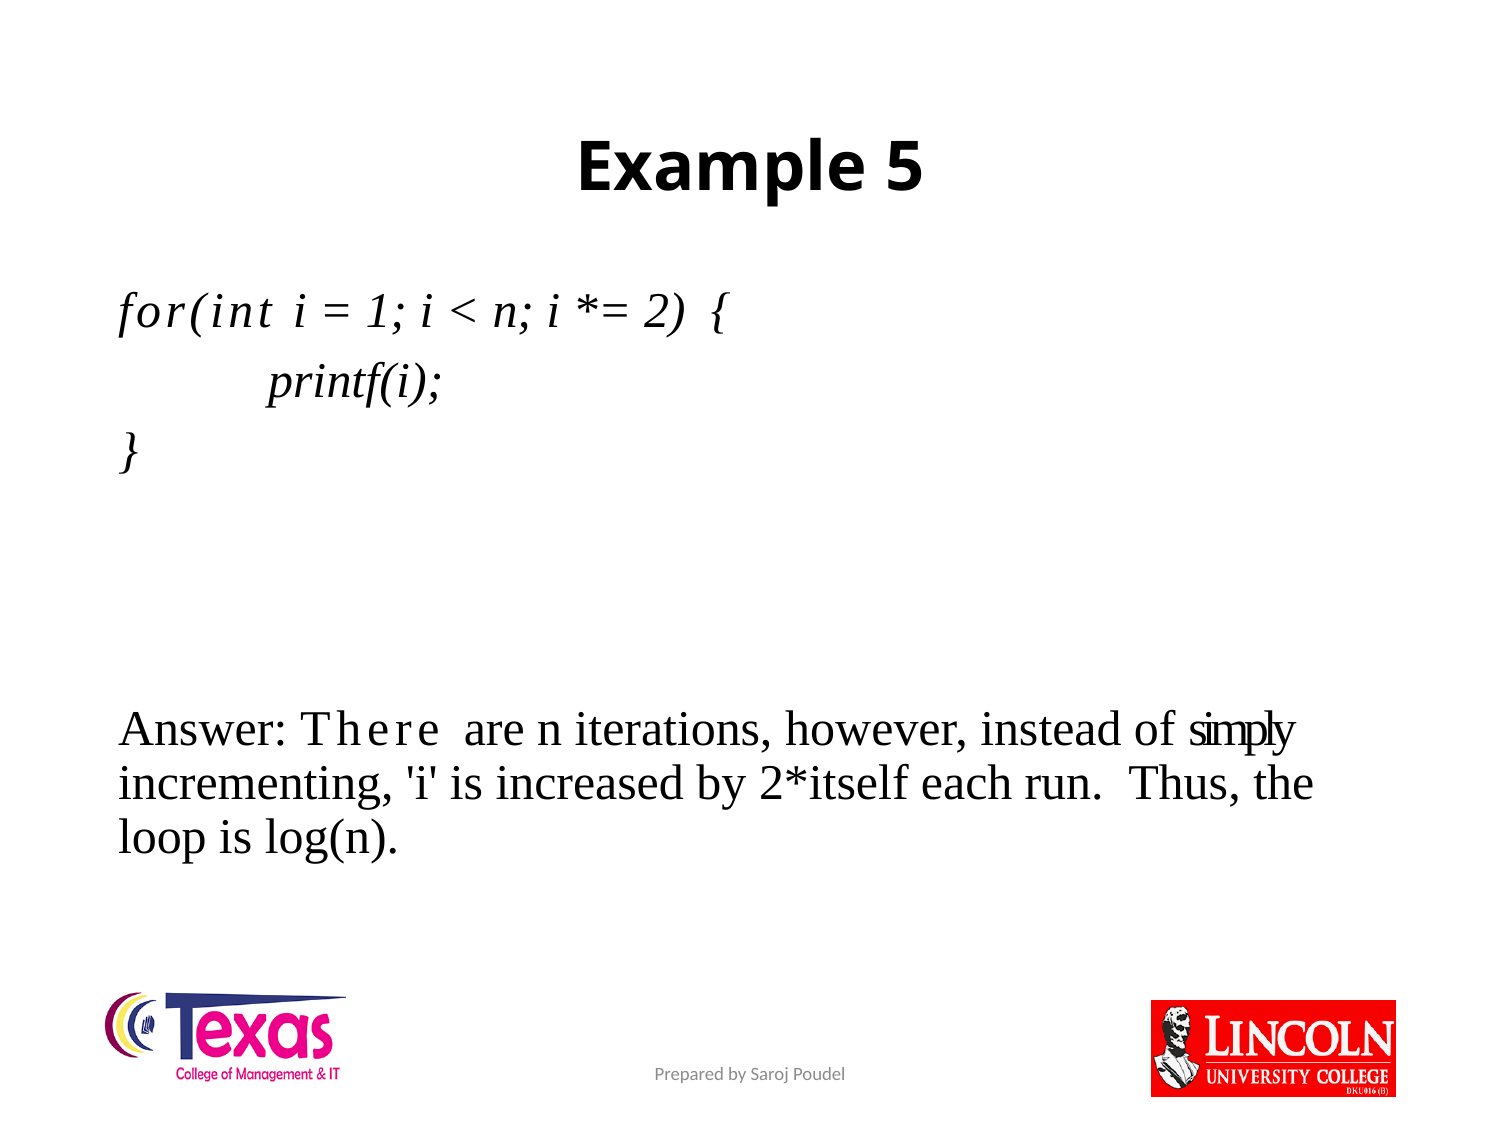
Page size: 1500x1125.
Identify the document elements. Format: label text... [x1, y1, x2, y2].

title Example 5 [103, 59, 1397, 277]
list for(int i = 1; i < n; i *= 2) { printf(i); } Answer: There are n iterations, however, instead of simply incrementing, 'i' is increased by 2*itself each run. Thus, the loop is log(n). [103, 277, 1397, 1014]
picture [102, 986, 347, 1084]
picture [1151, 1000, 1396, 1097]
footer Prepared by Saroj Poudel [496, 1042, 1004, 1103]
